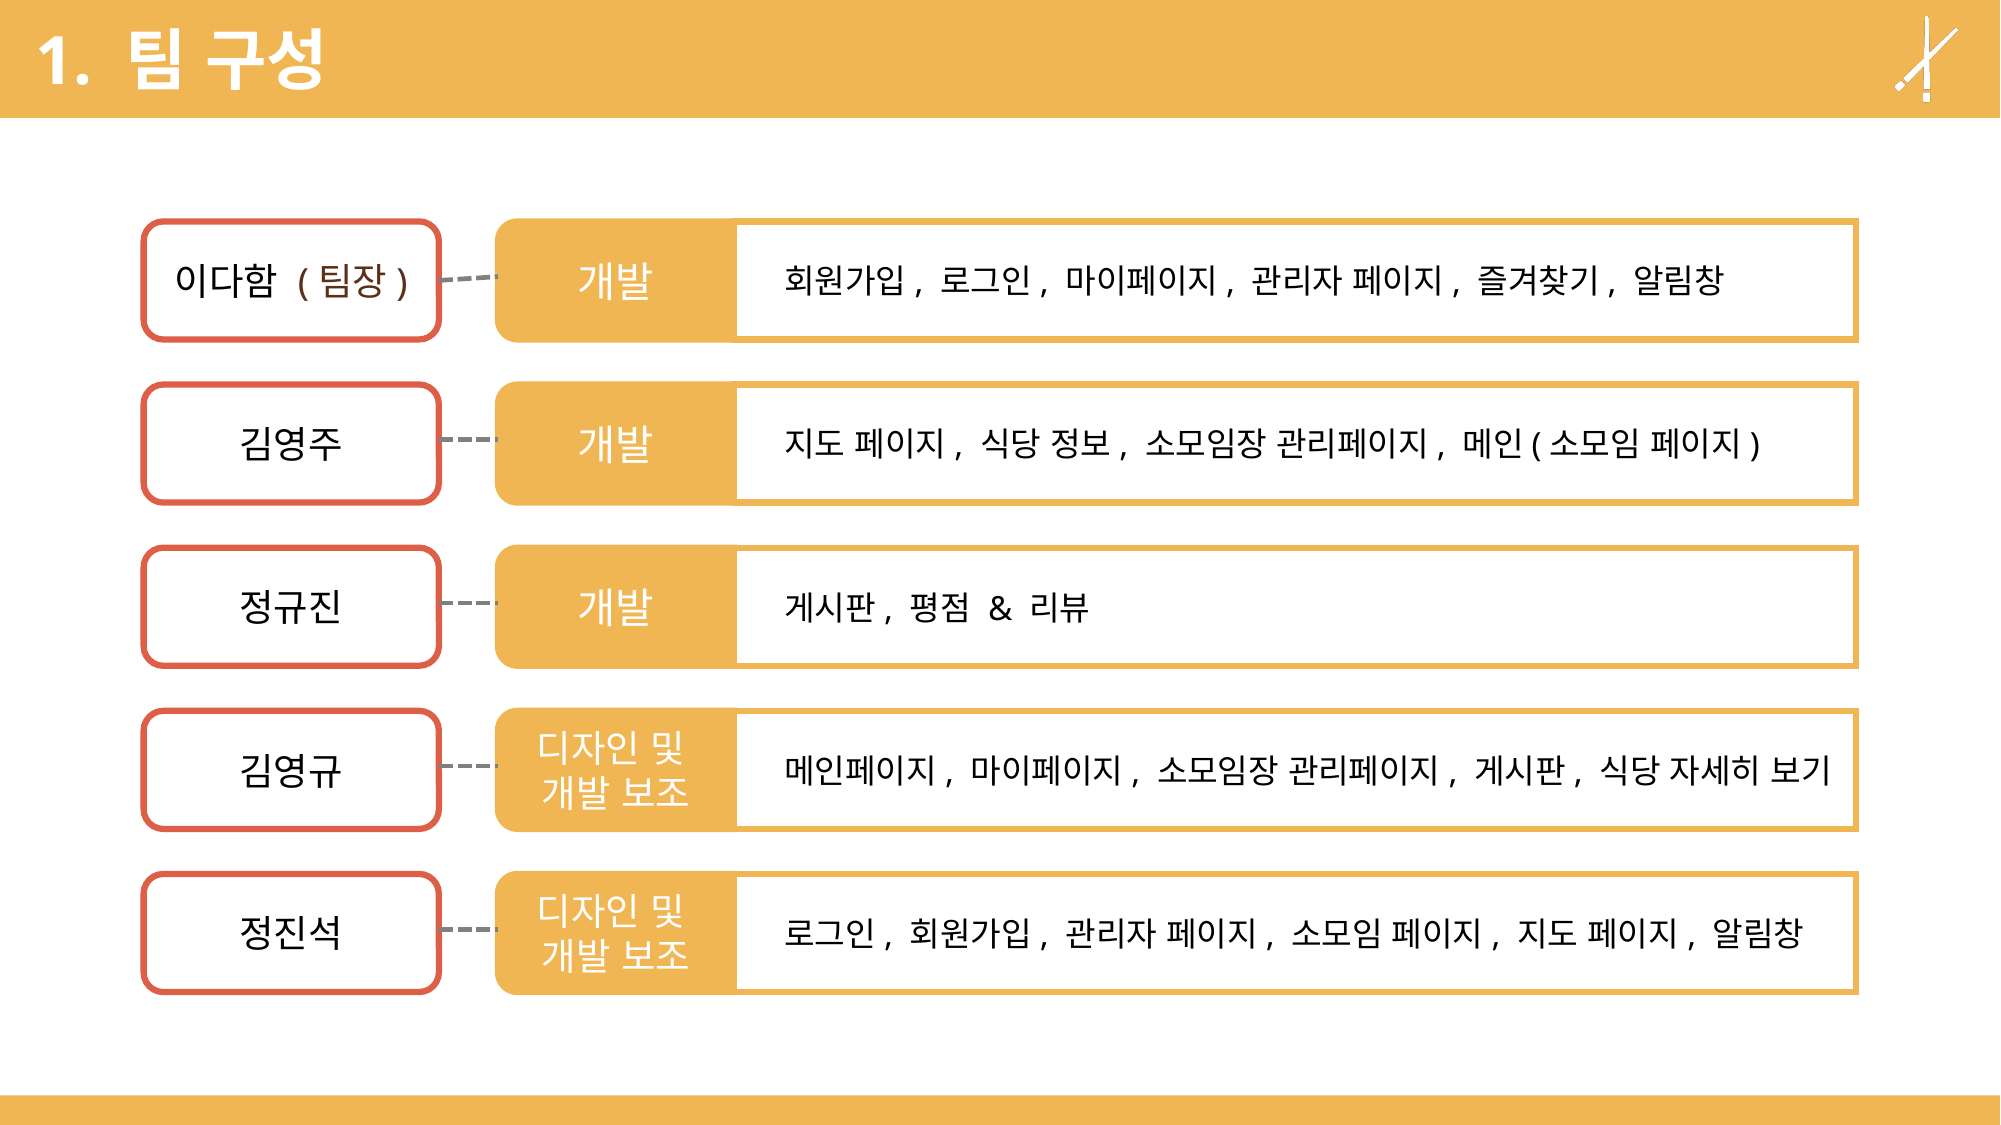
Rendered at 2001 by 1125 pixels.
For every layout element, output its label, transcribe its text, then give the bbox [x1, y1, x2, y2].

text_box 게시판, 평점 & 리뷰 [733, 547, 1857, 667]
text_box 지도 페이지, 식당 정보, 소모임장 관리페이지, 메인(소모임 페이지) [733, 383, 1857, 504]
picture [1881, 14, 1971, 104]
text_box 김영주 [142, 383, 440, 504]
text_box 정진석 [142, 872, 440, 994]
text_box 메인페이지, 마이페이지, 소모임장 관리페이지, 게시판, 식당 자세히 보기 [733, 710, 1857, 830]
text_box 로그인, 회원가입, 관리자 페이지, 소모임 페이지, 지도 페이지, 알림창 [733, 873, 1857, 993]
text_box 회원가입, 로그인, 마이페이지, 관리자 페이지, 즐겨찾기, 알림창 [733, 220, 1857, 340]
text_box [0, 1094, 2000, 1125]
text_box 개발 [496, 546, 736, 667]
text_box 디자인 및 개발 보조 [496, 709, 736, 830]
text_box 김영규 [142, 709, 440, 830]
text_box 개발 [496, 383, 733, 504]
text_box 1. 팀 구성 [20, 11, 344, 106]
text_box [0, 0, 2000, 119]
text_box 디자인 및 개발 보조 [496, 872, 736, 994]
text_box 정규진 [142, 546, 440, 667]
text_box 개발 [496, 220, 736, 341]
text_box 이다함 (팀장) [142, 220, 440, 341]
